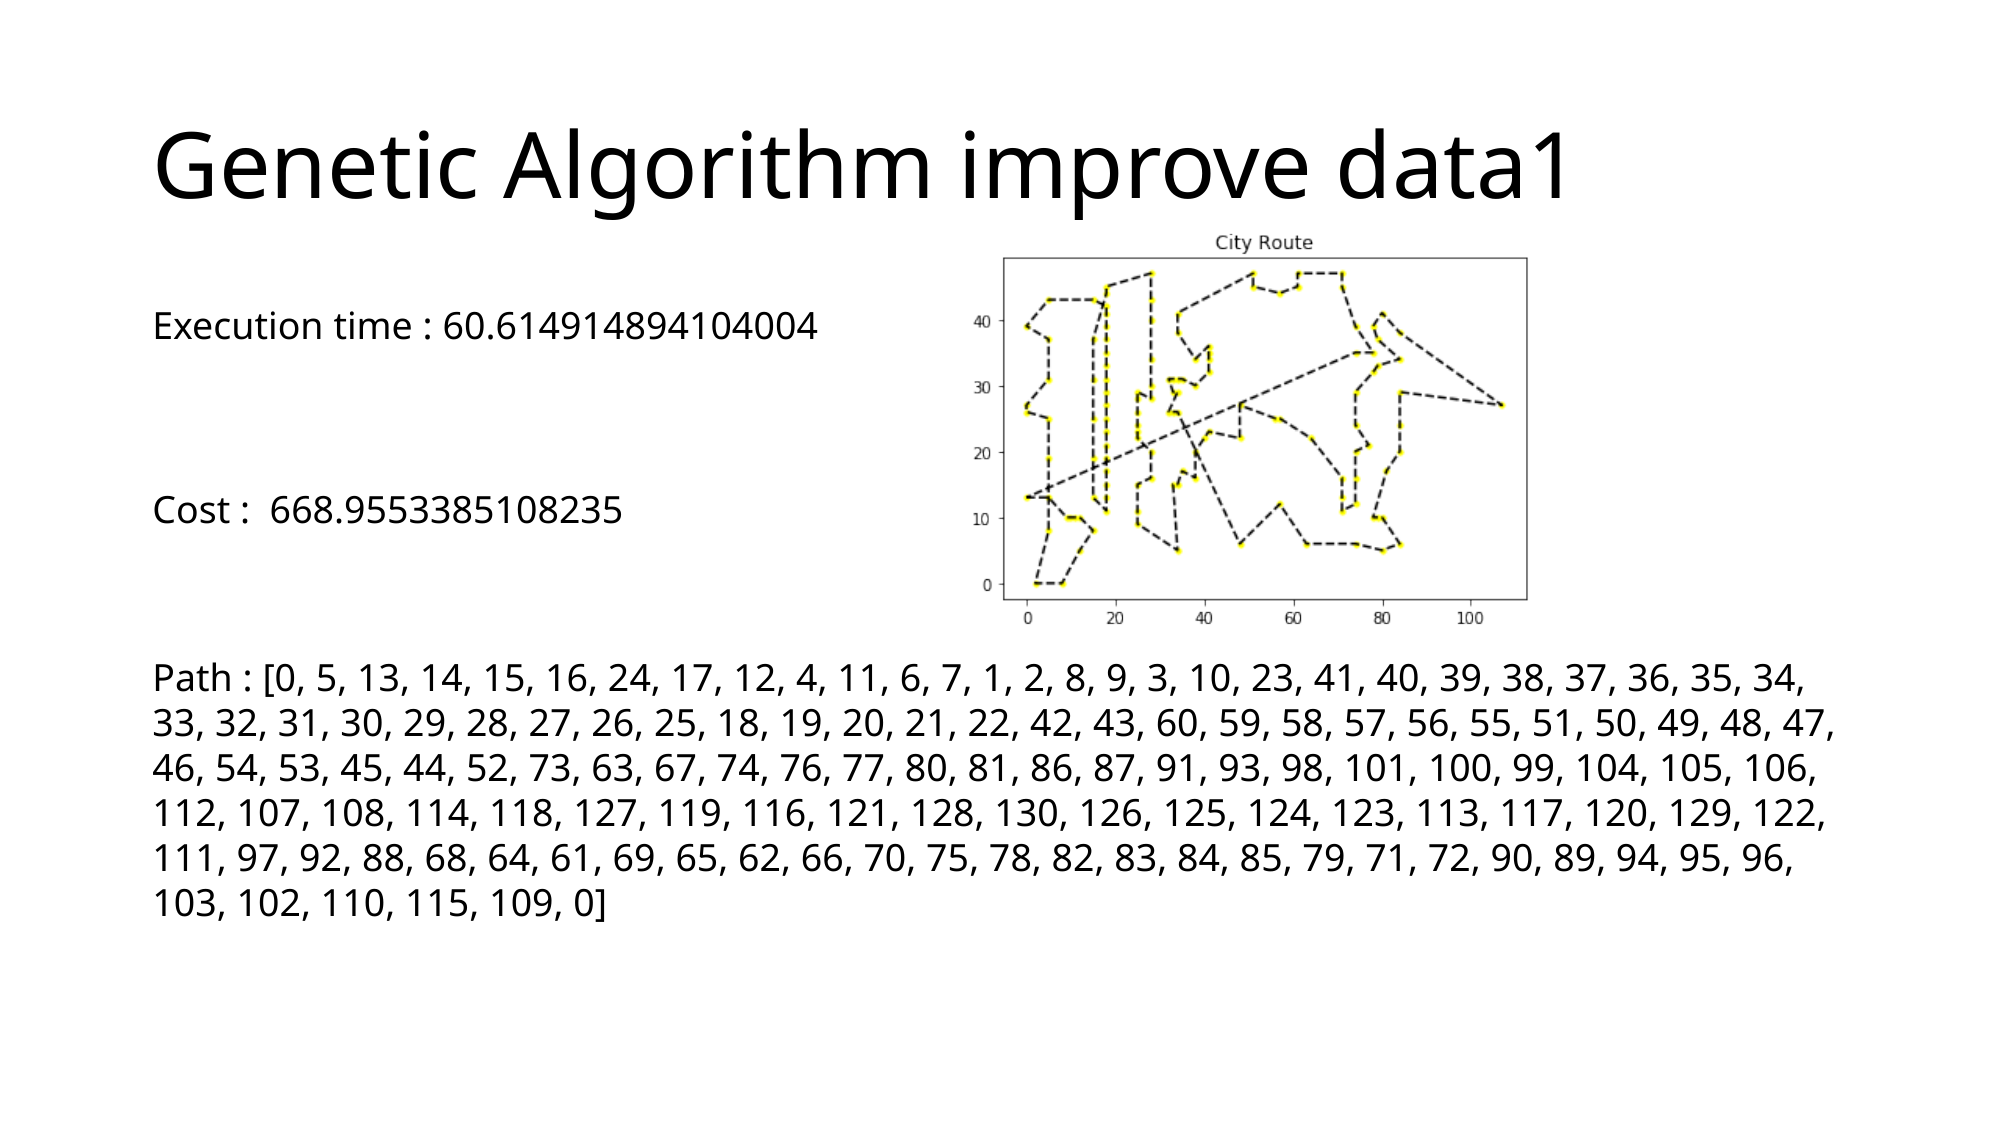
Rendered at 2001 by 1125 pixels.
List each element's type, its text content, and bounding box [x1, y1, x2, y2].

picture [960, 223, 1536, 637]
list Execution time : 60.614914894104004 Cost : 668.9553385108235 Path : [0, 5, 13, 14, 15, 16, 24, 17, 12, 4, 11, 6, 7, 1, 2, 8, 9, 3, 10, 23, 41, 40, 39, 38, 37, 36, 35, 34, 33, 32, 31, 30, 29, 28, 27, 26, 25, 18, 19, 20, 21, 22, 42, 43, 60, 59, 58, 57, 56, 55, 51, 50, 49, 48, 47, 46, 54, 53, 45, 44, 52, 73, 63, 67, 74, 76, 77, 80, 81, 86, 87, 91, 93, 98, 101, 100, 99, 104, 105, 106, 112, 107, 108, 114, 118, 127, 119, 116, 121, 128, 130, 126, 125, 124, 123, 113, 117, 120, 129, 122, 111, 97, 92, 88, 68, 64, 61, 69, 65, 62, 66, 70, 75, 78, 82, 83, 84, 85, 79, 71, 72, 90, 89, 94, 95, 96, 103, 102, 110, 115, 109, 0] [137, 299, 1863, 1014]
title Genetic Algorithm improve data1 [137, 59, 1863, 278]
